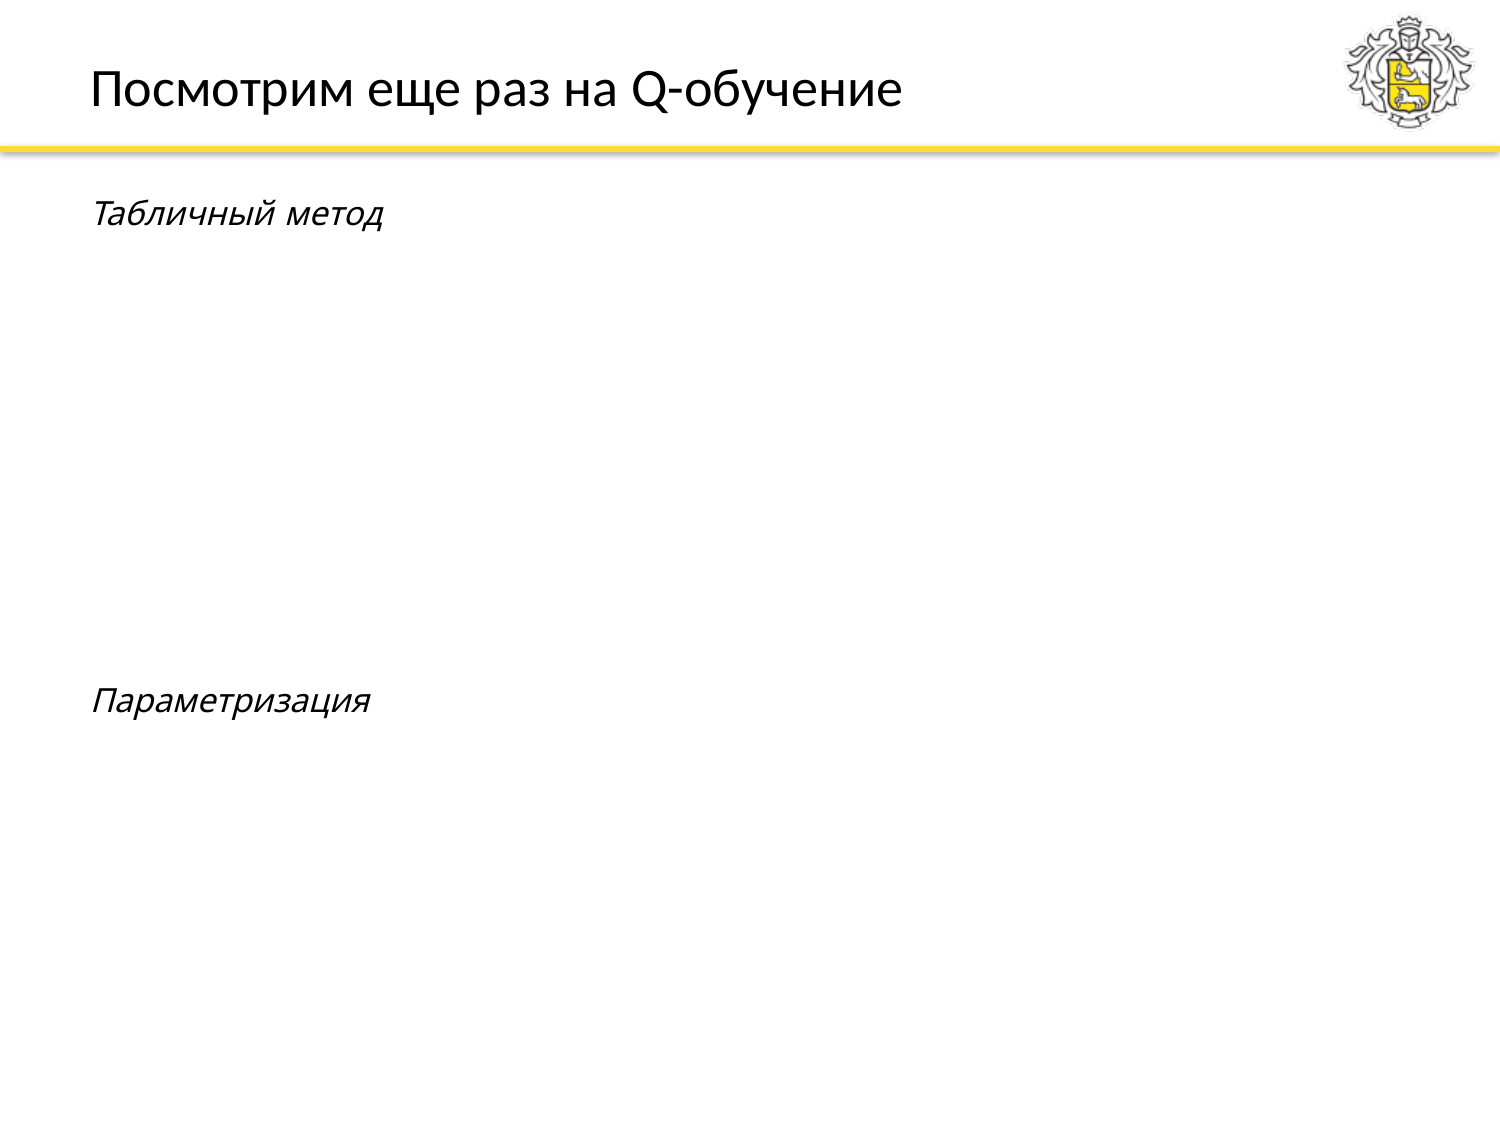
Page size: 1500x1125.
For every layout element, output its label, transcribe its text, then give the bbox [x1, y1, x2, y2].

title Посмотрим еще раз на Q-обучение [75, 50, 1425, 119]
